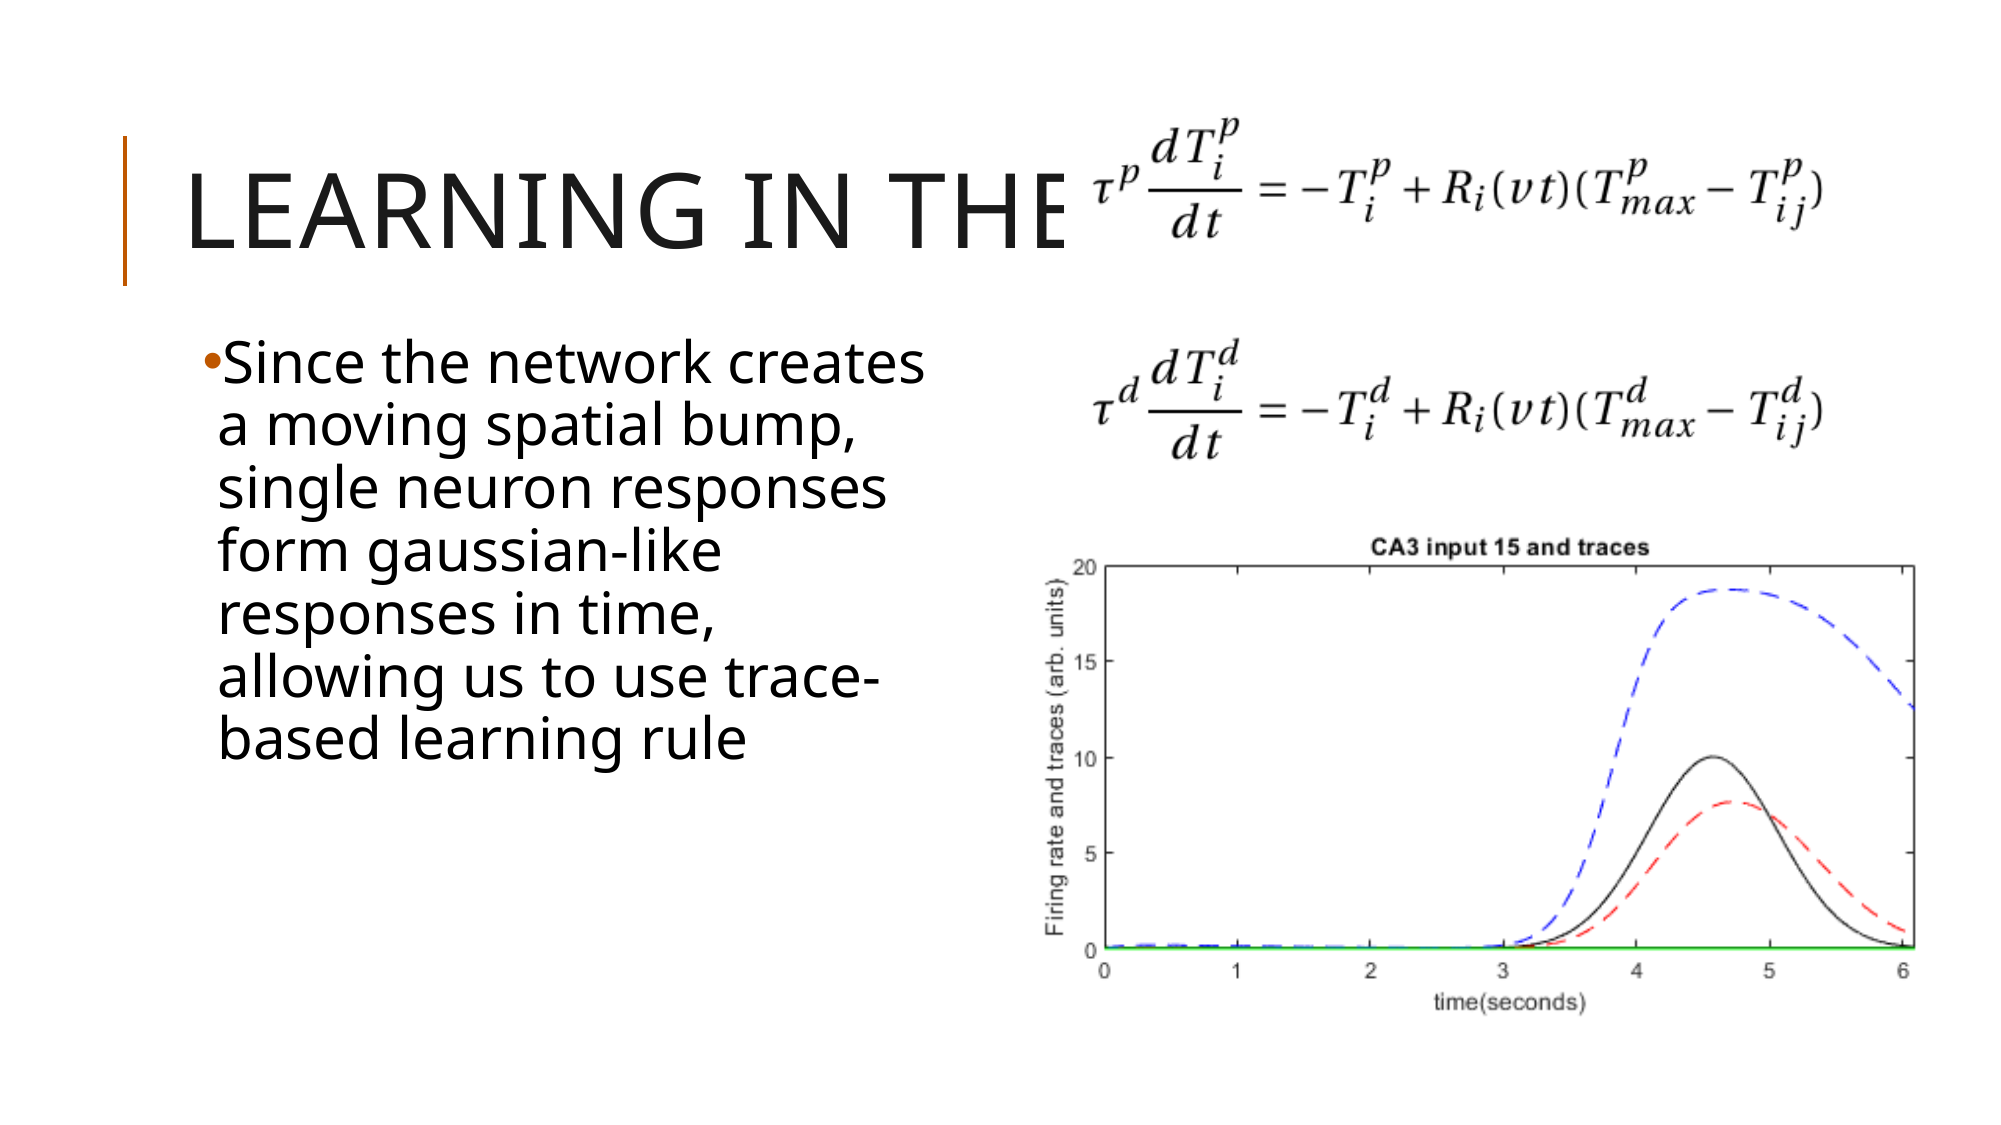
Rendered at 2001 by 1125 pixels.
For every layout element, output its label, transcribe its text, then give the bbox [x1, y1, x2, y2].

picture [1024, 95, 1959, 1046]
title Learning in the CPG [168, 96, 1064, 342]
list Since the network creates a moving spatial bump, single neuron responses form gaussian-like responses in time, allowing us to use trace-based learning rule [194, 325, 936, 1070]
